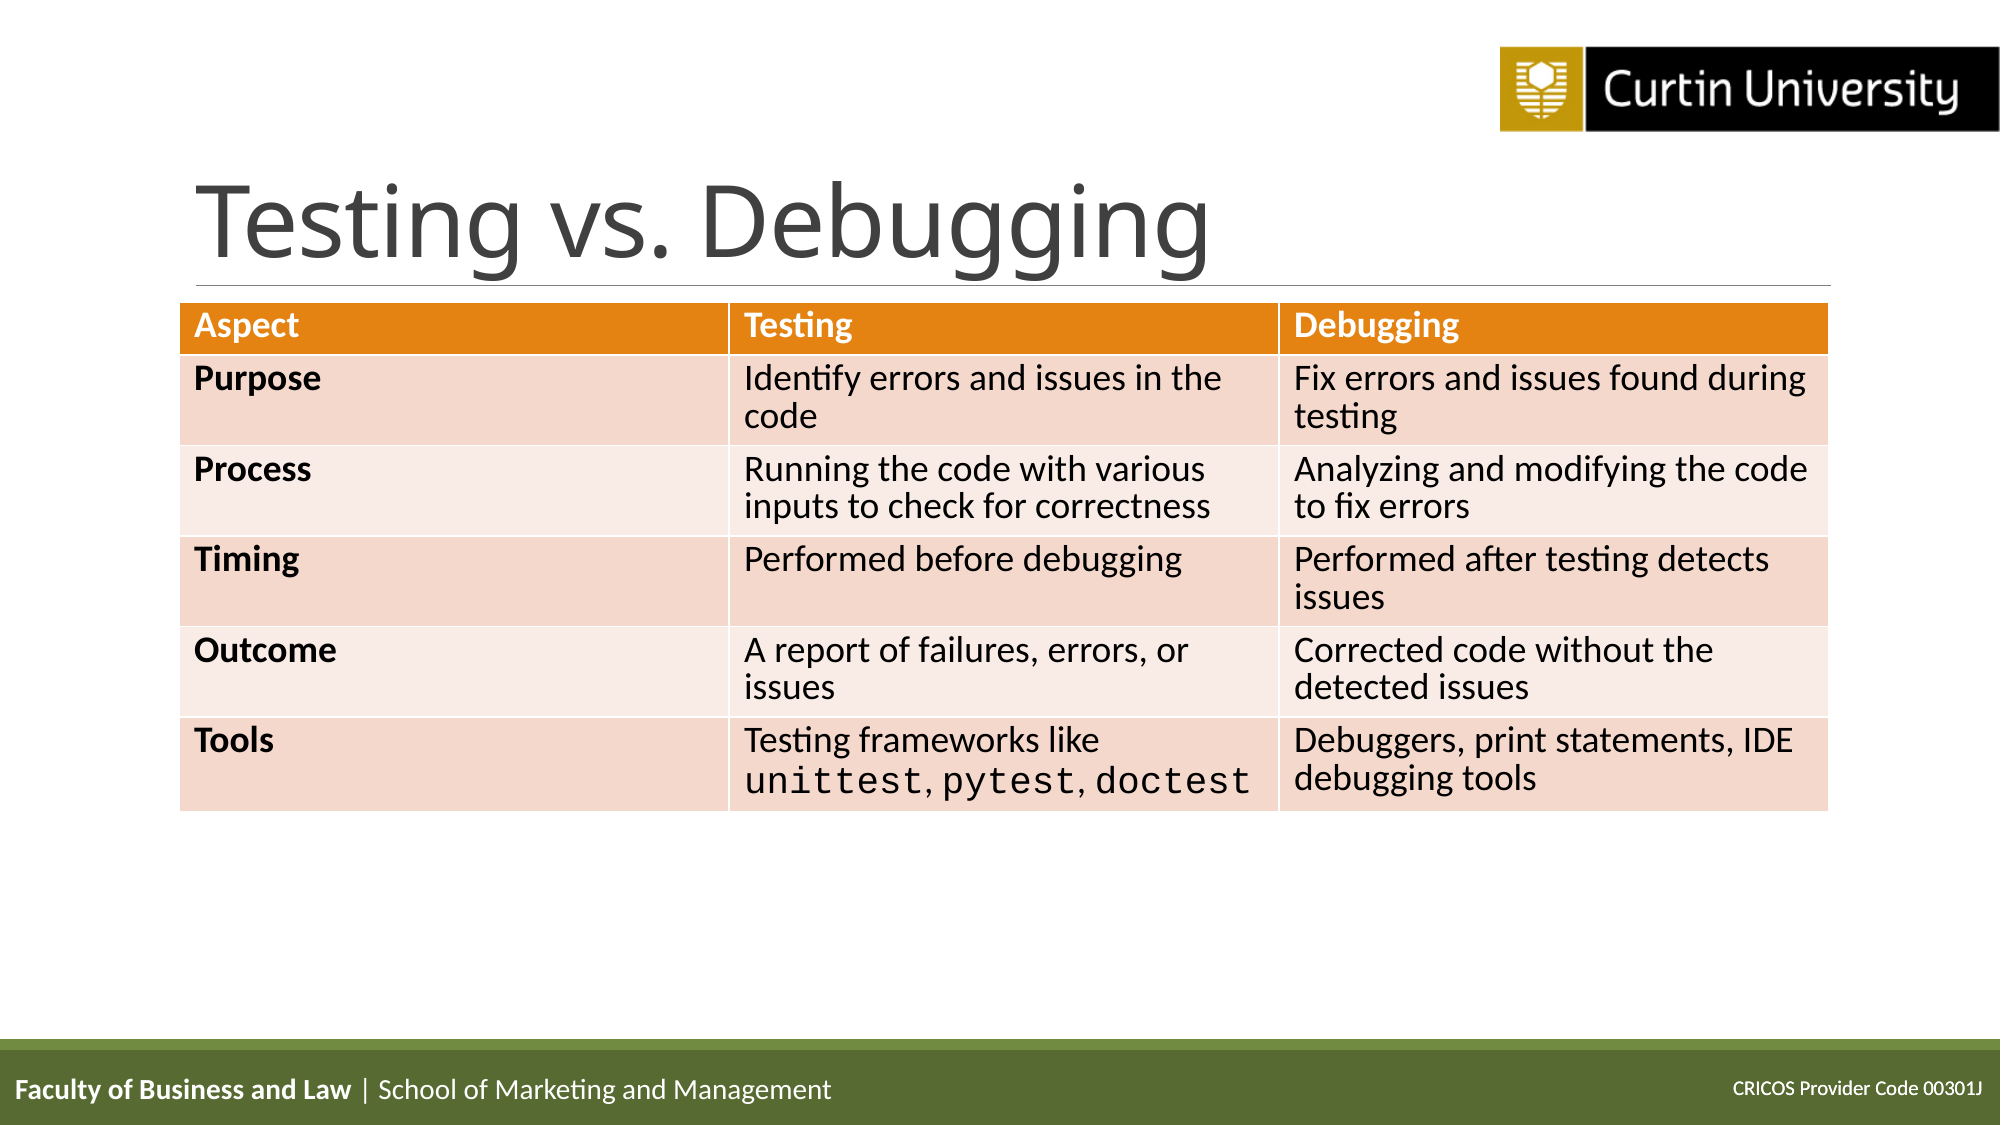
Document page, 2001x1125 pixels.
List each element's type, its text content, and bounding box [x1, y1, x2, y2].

table_cell Analyzing and modifying the code to fix errors [1280, 446, 1828, 535]
table_cell Purpose [180, 356, 728, 445]
picture [1500, 46, 2000, 132]
table_cell Tools [180, 718, 728, 811]
table_cell Timing [180, 537, 728, 626]
title Testing vs. Debugging [180, 47, 1830, 285]
table_cell Performed after testing detects issues [1280, 537, 1828, 626]
table_cell Outcome [180, 627, 728, 716]
table_cell Debuggers, print statements, IDE debugging tools [1280, 718, 1828, 811]
table_header Debugging [1280, 303, 1828, 354]
table_header Testing [730, 303, 1278, 354]
table_cell Process [180, 446, 728, 535]
table_cell Corrected code without the detected issues [1280, 627, 1828, 716]
table_cell Identify errors and issues in the code [730, 356, 1278, 445]
table_cell Running the code with various inputs to check for correctness [730, 446, 1278, 535]
table_cell A report of failures, errors, or issues [730, 627, 1278, 716]
table_header Aspect [180, 303, 728, 354]
table_cell Fix errors and issues found during testing [1280, 356, 1828, 445]
footer Faculty of Business and Law | School of Marketing and Management [0, 1057, 1646, 1118]
table_cell Performed before debugging [730, 537, 1278, 626]
table_cell Testing frameworks like unittest, pytest, doctest [730, 718, 1278, 811]
